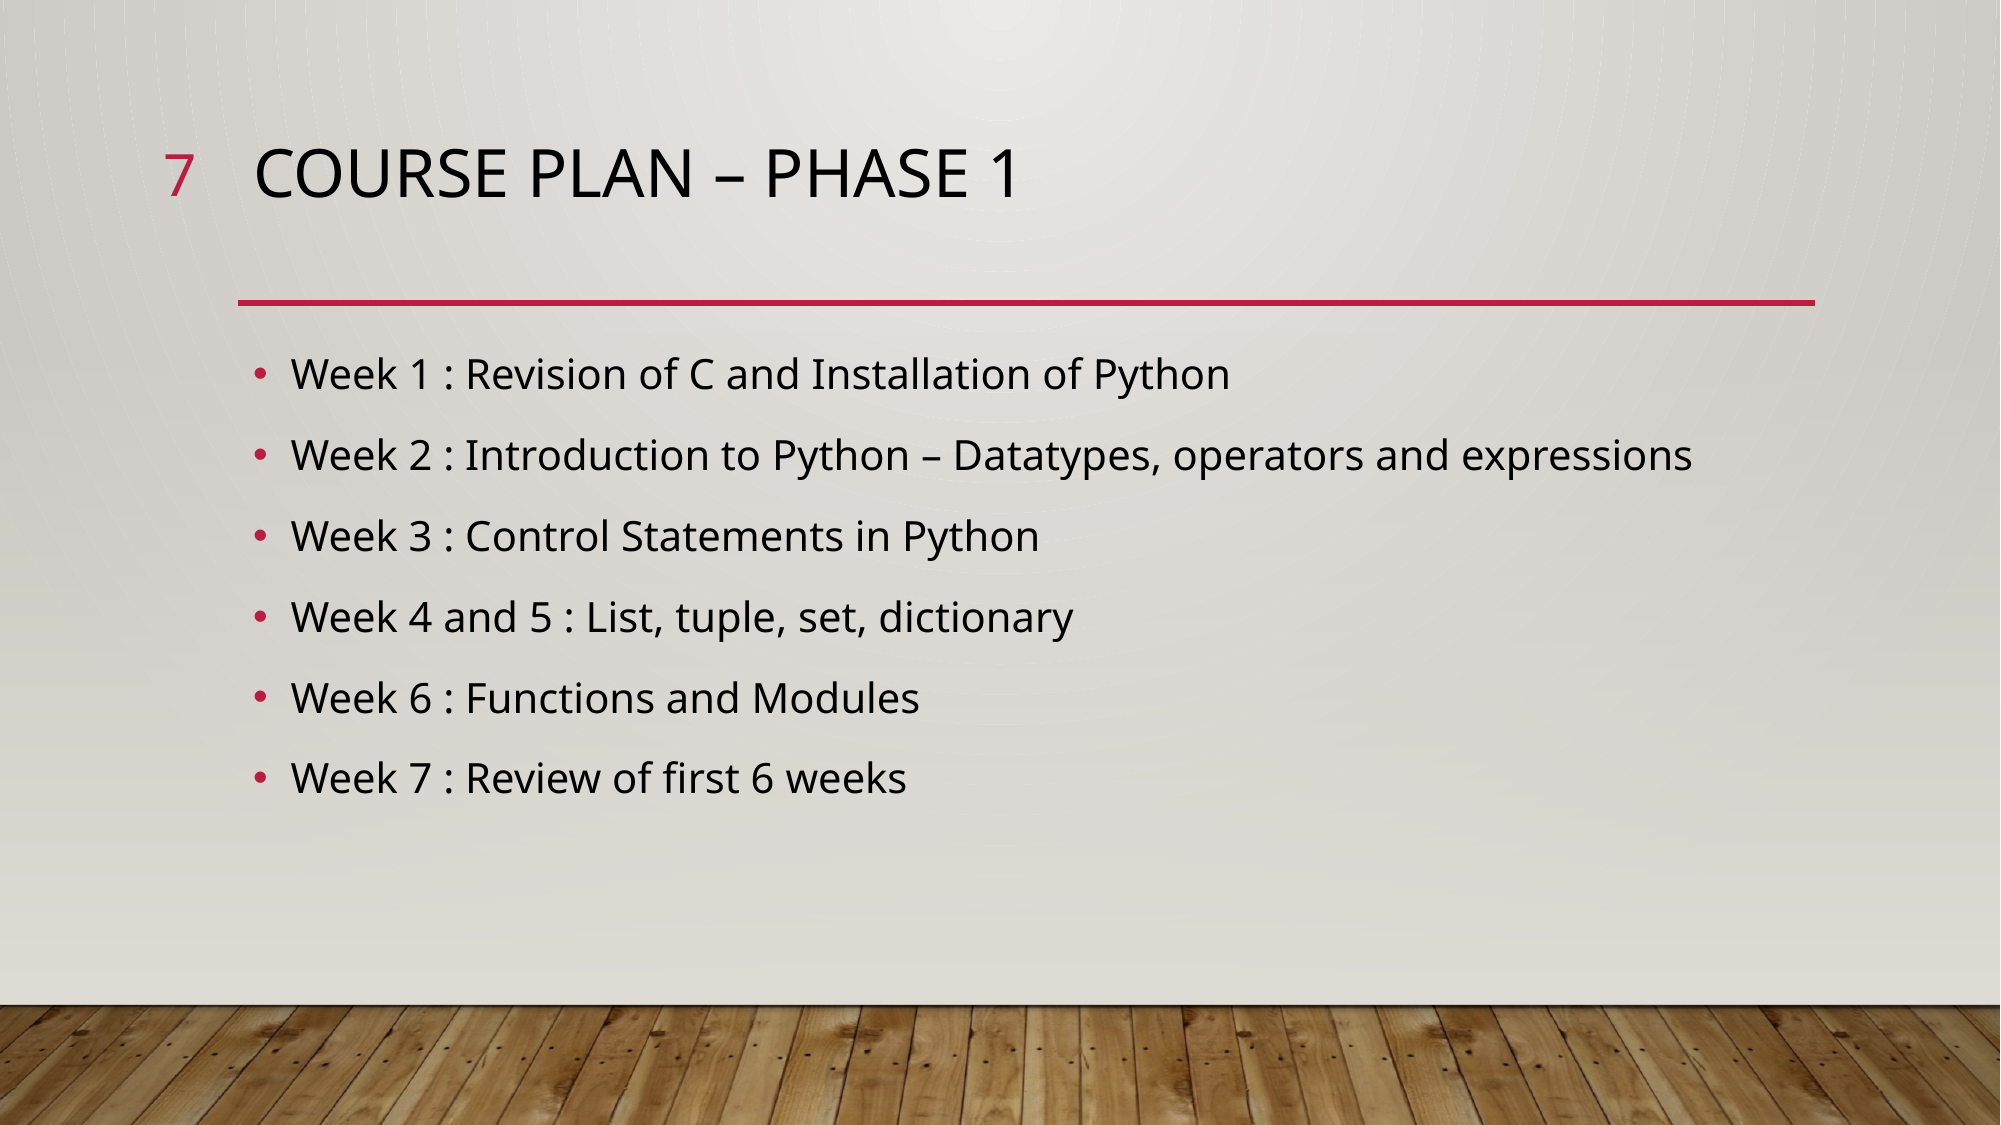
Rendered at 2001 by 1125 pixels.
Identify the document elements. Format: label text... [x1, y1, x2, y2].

picture [0, 1005, 2000, 1125]
list Week 1 : Revision of C and Installation of Python Week 2 : Introduction to Python – Datatypes, operators and expressions Week 3 : Control Statements in Python Week 4 and 5 : List, tuple, set, dictionary Week 6 : Functions and Modules Week 7 : Review of first 6 weeks [238, 330, 1814, 897]
slide_number 7 [78, 131, 212, 214]
title Course plan – Phase 1 [238, 131, 1814, 305]
